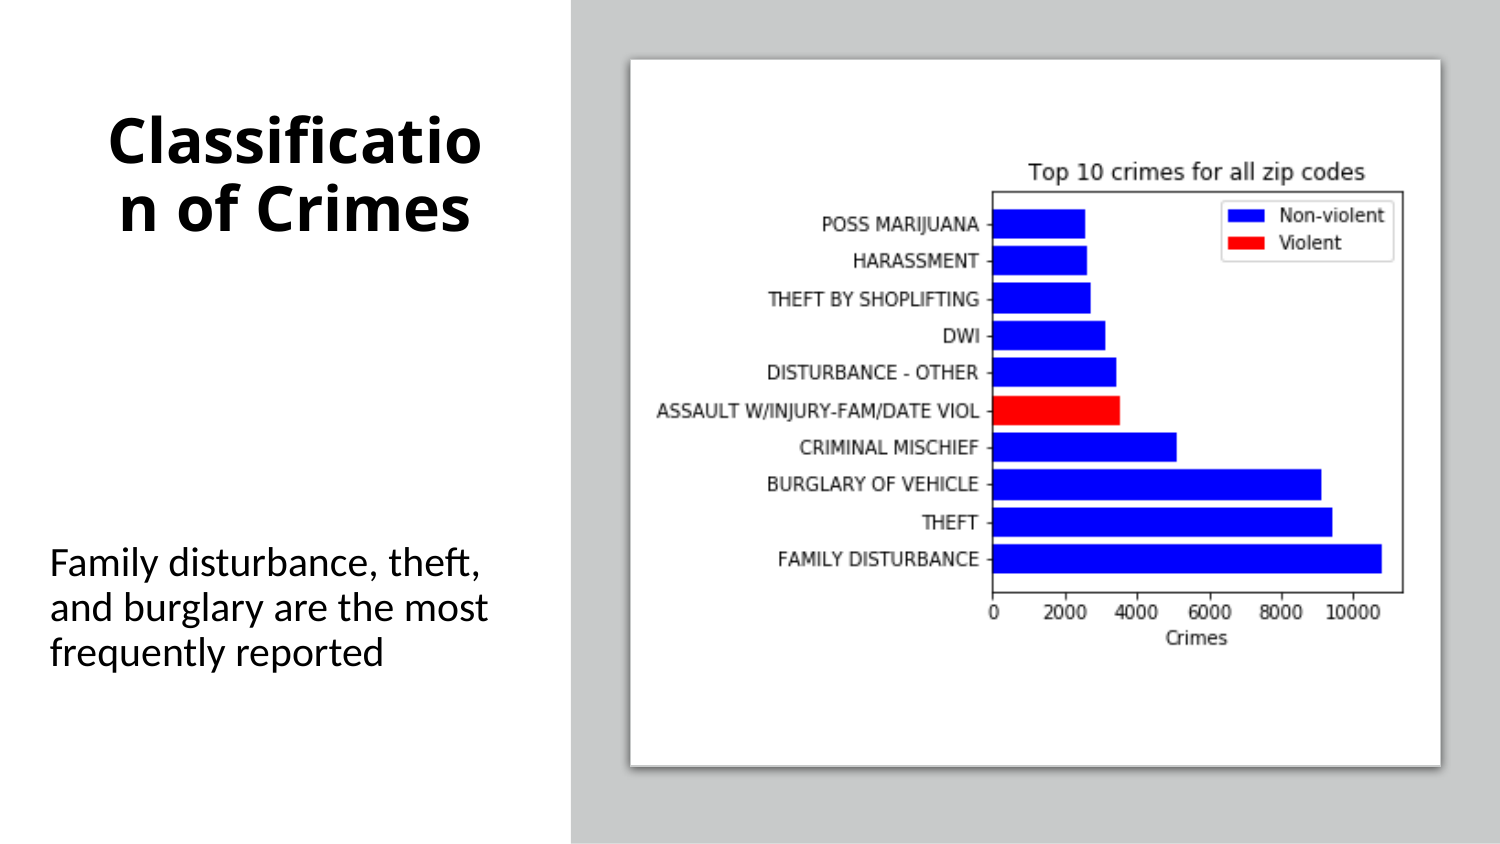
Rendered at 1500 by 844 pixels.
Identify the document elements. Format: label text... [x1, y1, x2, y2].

picture [637, 142, 1428, 669]
text_box Family disturbance, theft, and burglary are the most frequently reported [16, 532, 512, 844]
text_box [570, 0, 1500, 844]
text_box Classification of Crimes [79, 77, 512, 277]
text_box [629, 59, 1441, 767]
